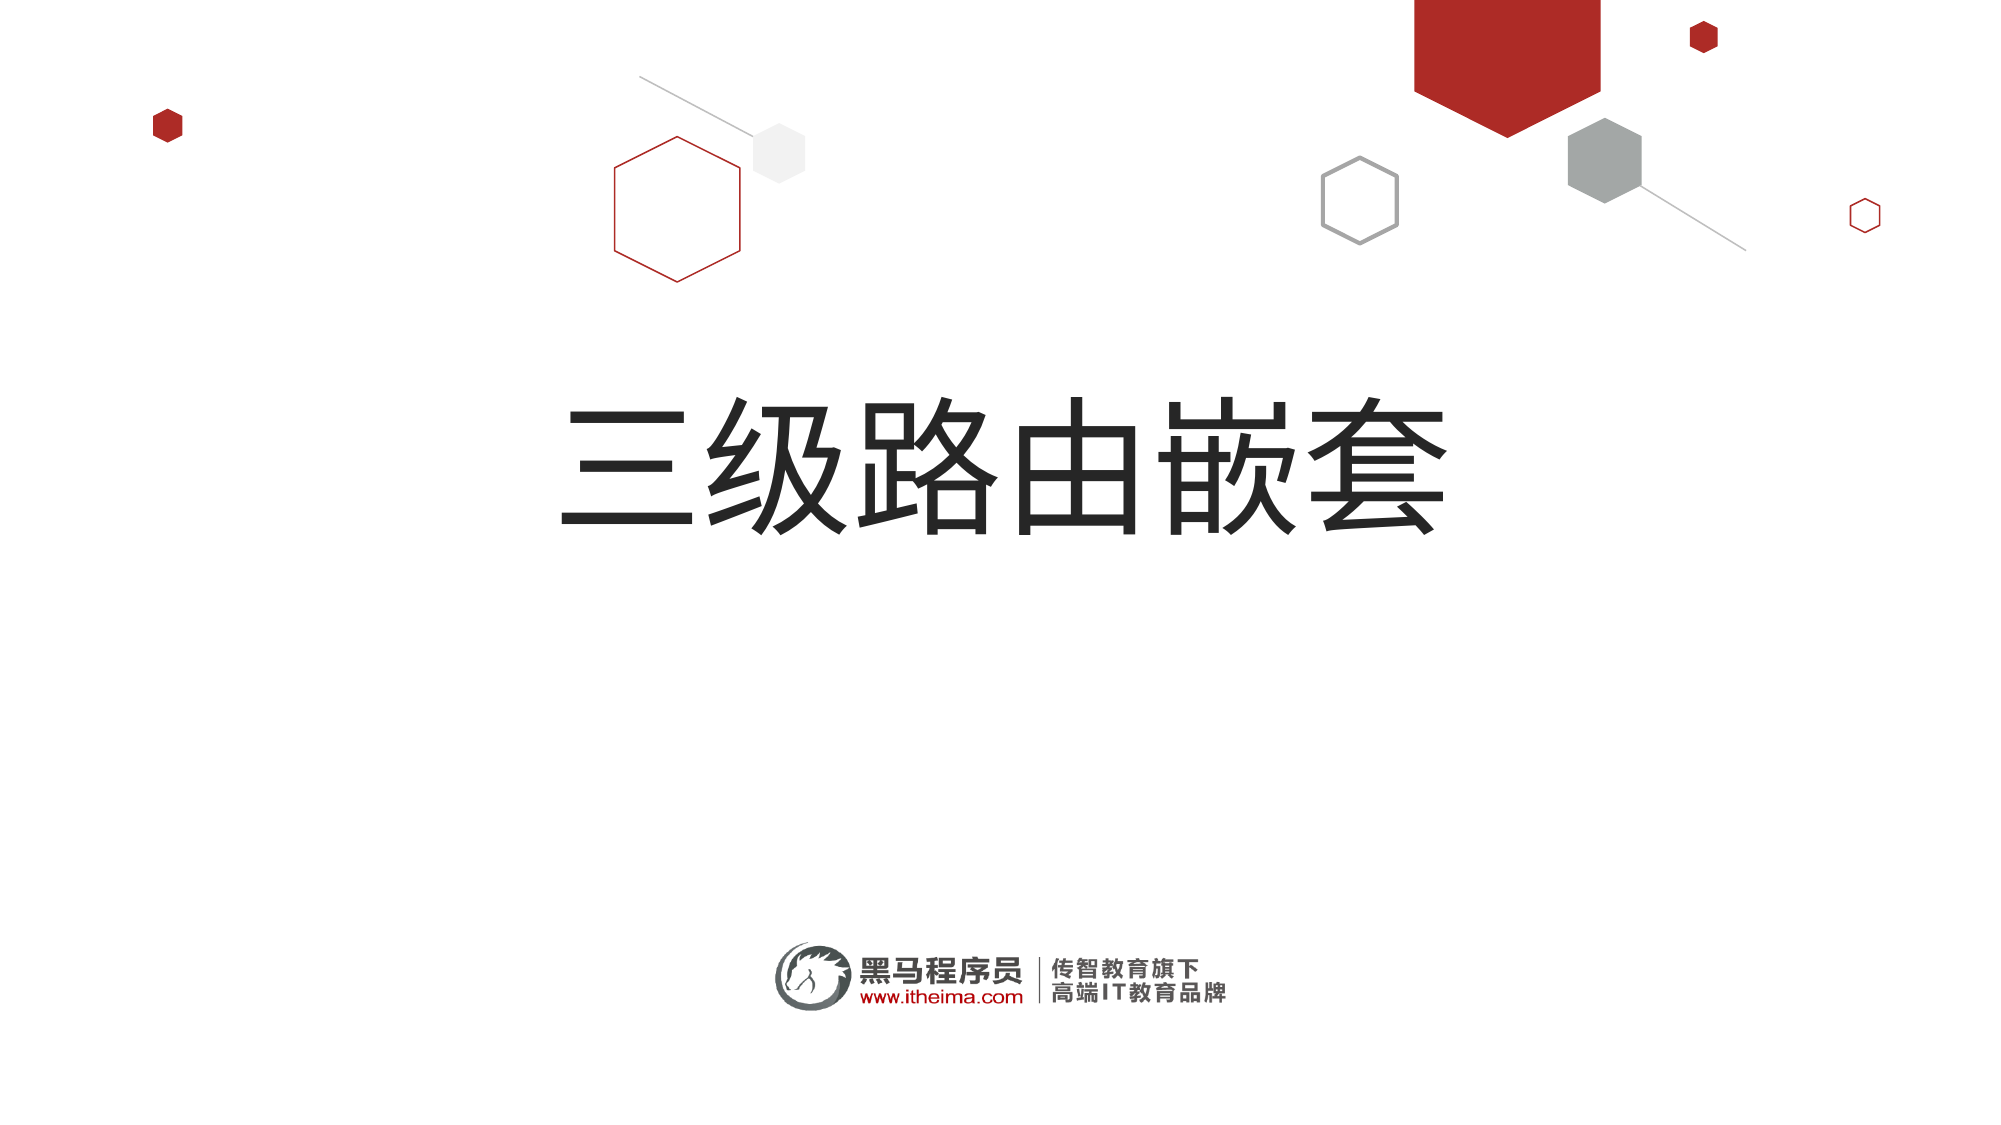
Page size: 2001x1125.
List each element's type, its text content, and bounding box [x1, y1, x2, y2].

picture [774, 939, 1226, 1013]
title 三级路由嵌套 [137, 368, 1867, 559]
